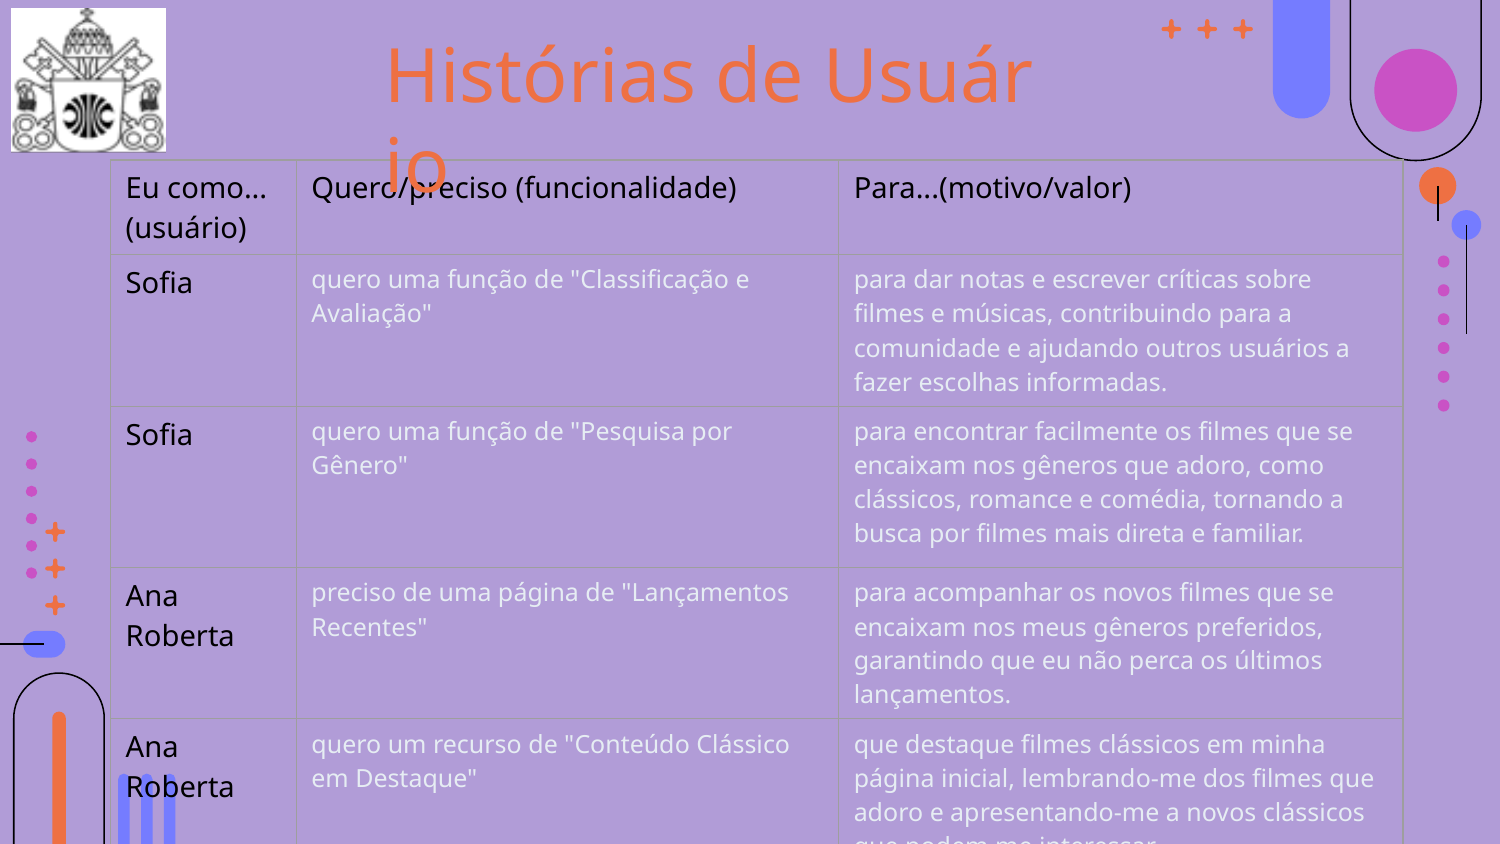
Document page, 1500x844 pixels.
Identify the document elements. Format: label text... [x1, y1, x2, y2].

table_cell Sofia [111, 255, 296, 406]
table_cell para encontrar facilmente os filmes que se encaixam nos gêneros que adoro, como clássicos, romance e comédia, tornando a busca por filmes mais direta e familiar. [839, 407, 1402, 567]
table_cell para dar notas e escrever críticas sobre filmes e músicas, contribuindo para a comunidade e ajudando outros usuários a fazer escolhas informadas. [839, 255, 1402, 406]
table_cell para acompanhar os novos filmes que se encaixam nos meus gêneros preferidos, garantindo que eu não perca os últimos lançamentos. [839, 568, 1402, 718]
table_cell quero um recurso de "Conteúdo Clássico em Destaque" [297, 719, 838, 844]
table_header Para...(motivo/valor) [839, 161, 1402, 254]
picture [11, 7, 166, 155]
table_cell Ana Roberta [111, 568, 296, 718]
table_cell que destaque filmes clássicos em minha página inicial, lembrando-me dos filmes que adoro e apresentando-me a novos clássicos que podem me interessar. [839, 719, 1402, 844]
table_cell preciso de uma página de "Lançamentos Recentes" [297, 568, 838, 718]
table_header Eu como... (usuário) [111, 161, 296, 254]
table_cell quero uma função de "Pesquisa por Gênero" [297, 407, 838, 567]
table_cell Sofia [111, 407, 296, 567]
table_cell quero uma função de "Classificação e Avaliação" [297, 255, 838, 406]
table_cell Ana Roberta [111, 719, 296, 844]
text_box Histórias de Usuário [370, 19, 1068, 215]
table_header Quero/preciso (funcionalidade) [297, 161, 838, 254]
